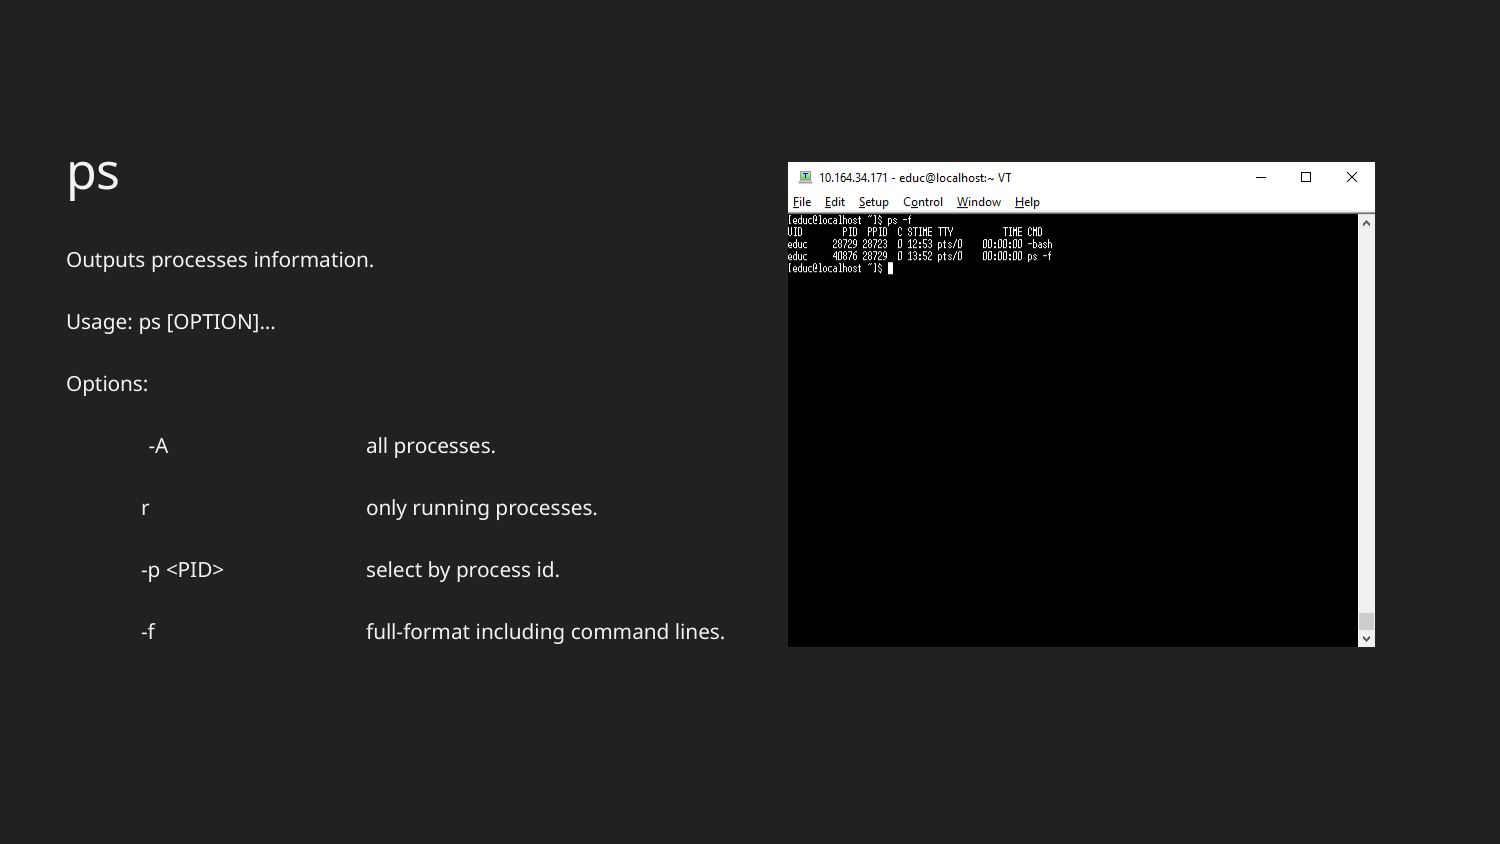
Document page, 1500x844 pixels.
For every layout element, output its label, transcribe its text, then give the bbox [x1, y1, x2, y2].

list Outputs processes information. Usage: ps [OPTION]... Options: -A all processes. r only running processes. -p <PID> select by process id. -f full-format including command lines. [51, 227, 916, 750]
picture [787, 161, 1376, 648]
title ps [51, 91, 512, 216]
